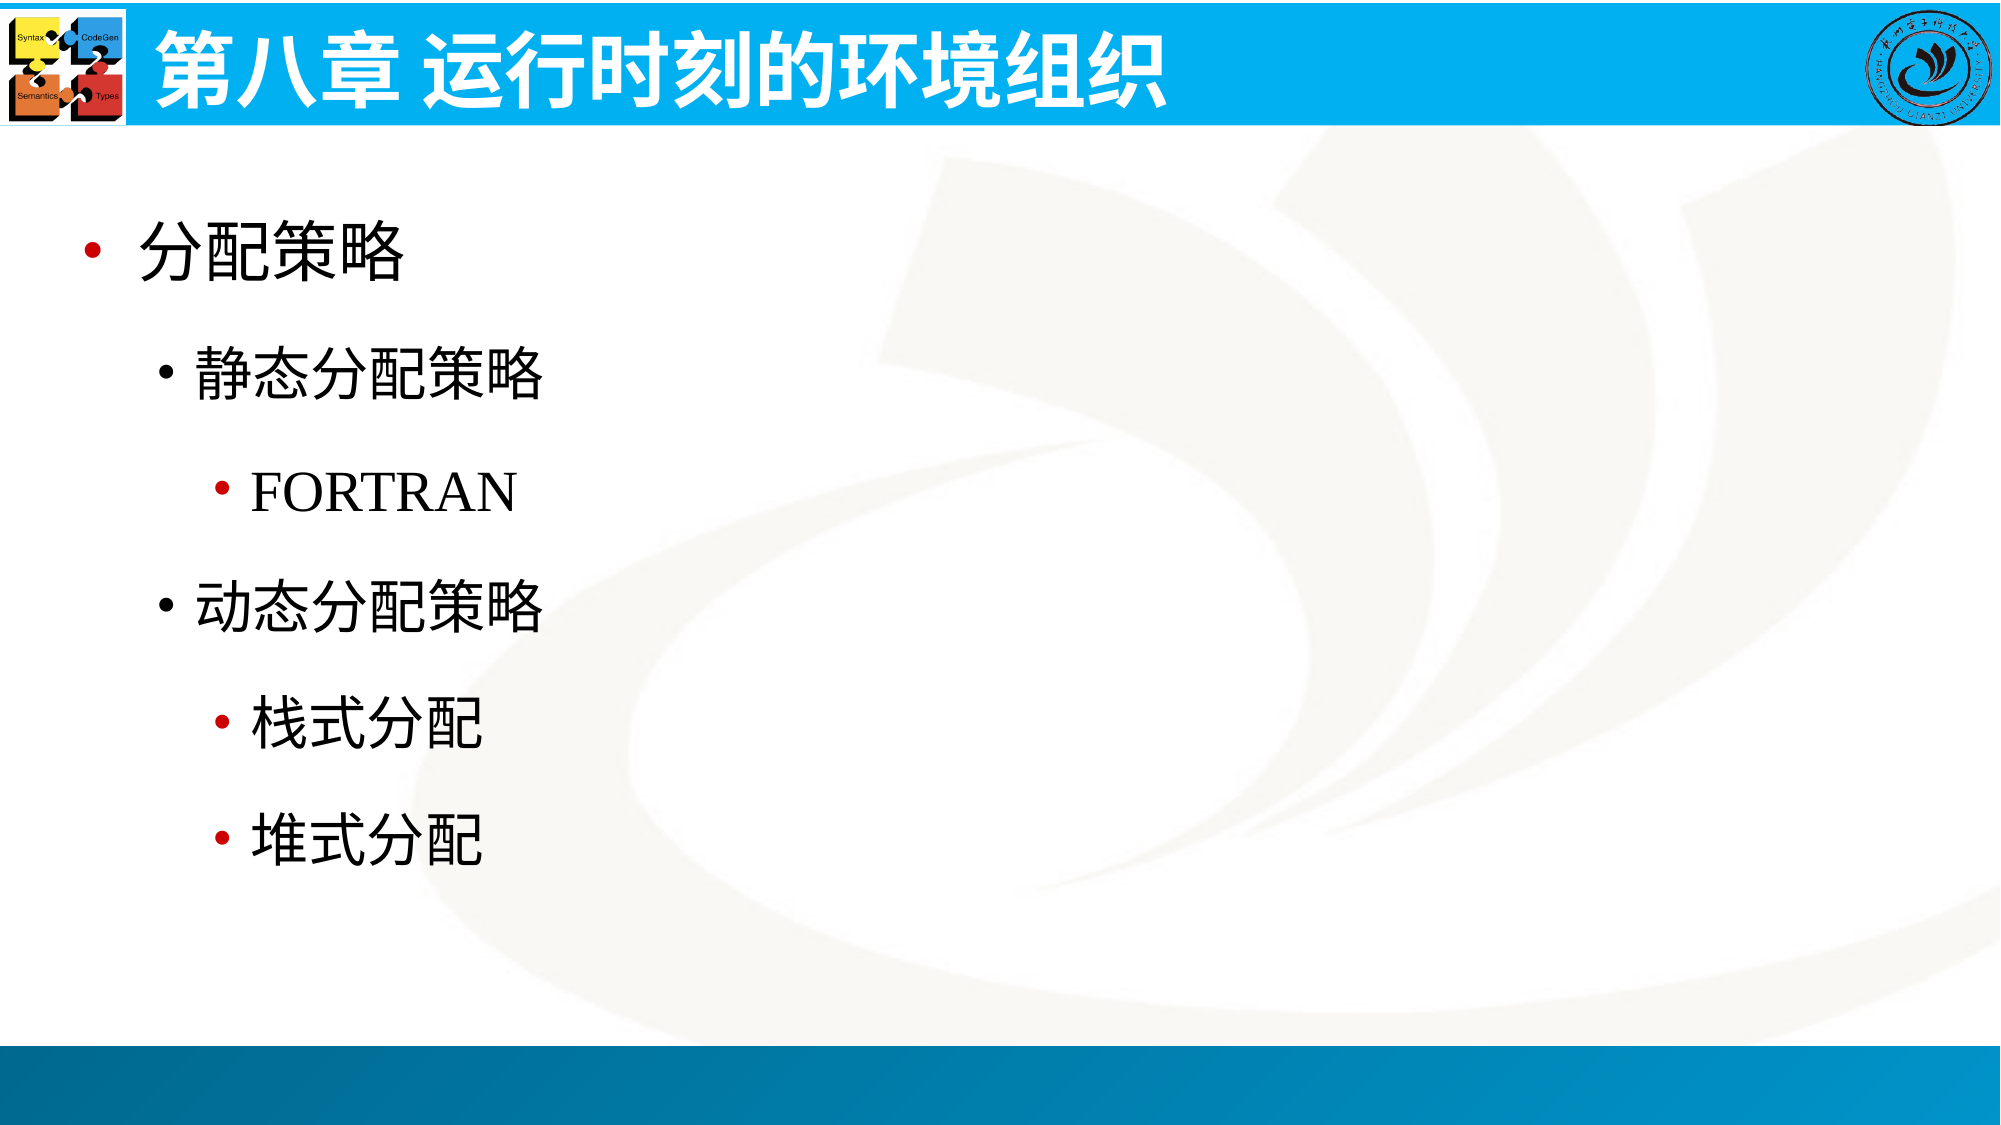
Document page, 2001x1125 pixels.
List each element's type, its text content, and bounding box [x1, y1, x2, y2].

title 第八章 运行时刻的环境组织 [137, 6, 1934, 126]
slide_number [873, 1042, 1308, 1118]
list 分配策略 静态分配策略 FORTRAN 动态分配策略 栈式分配 堆式分配 [66, 162, 1934, 941]
